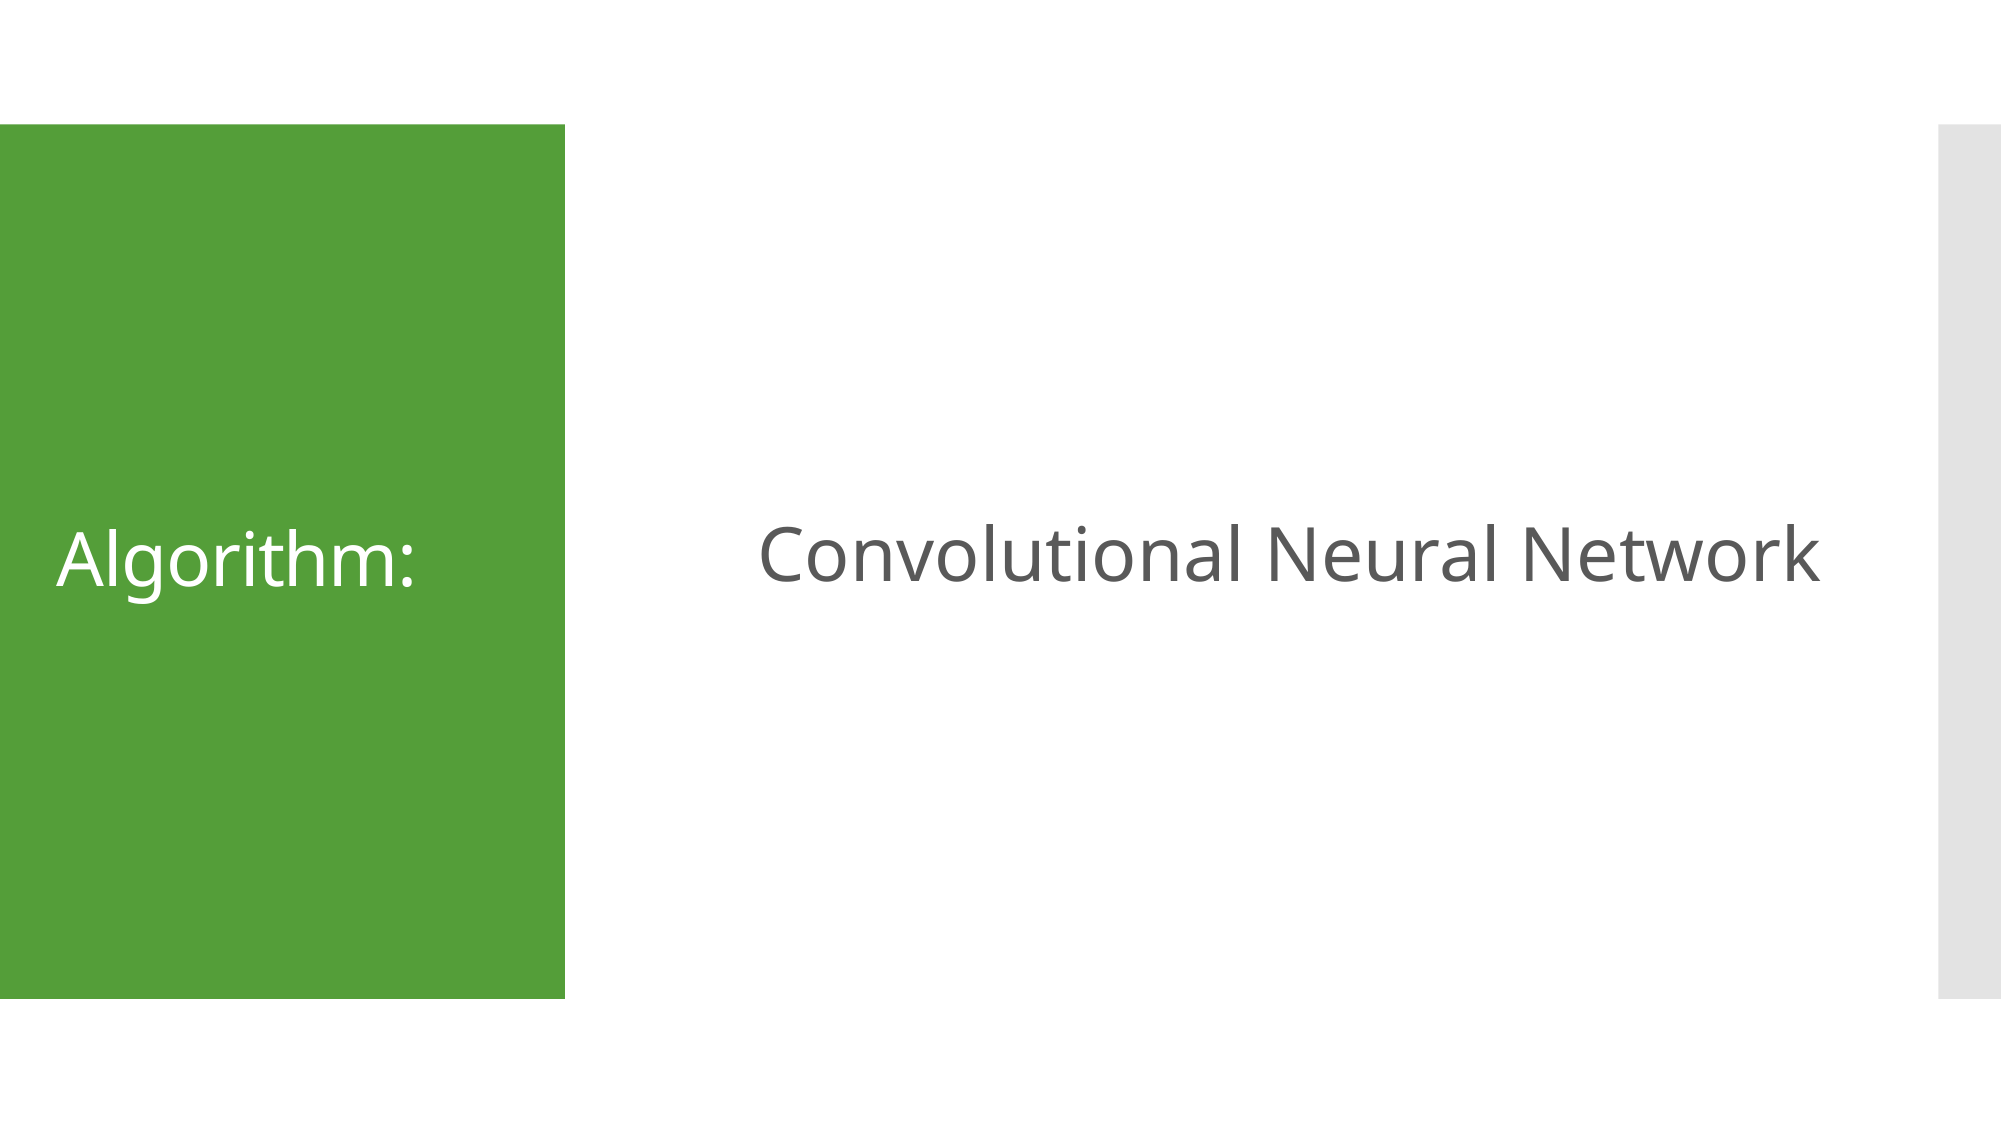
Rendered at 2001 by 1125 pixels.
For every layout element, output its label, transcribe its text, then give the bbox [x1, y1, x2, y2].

title Algorithm: [41, 184, 525, 940]
list Convolutional Neural Network [659, 509, 1888, 793]
